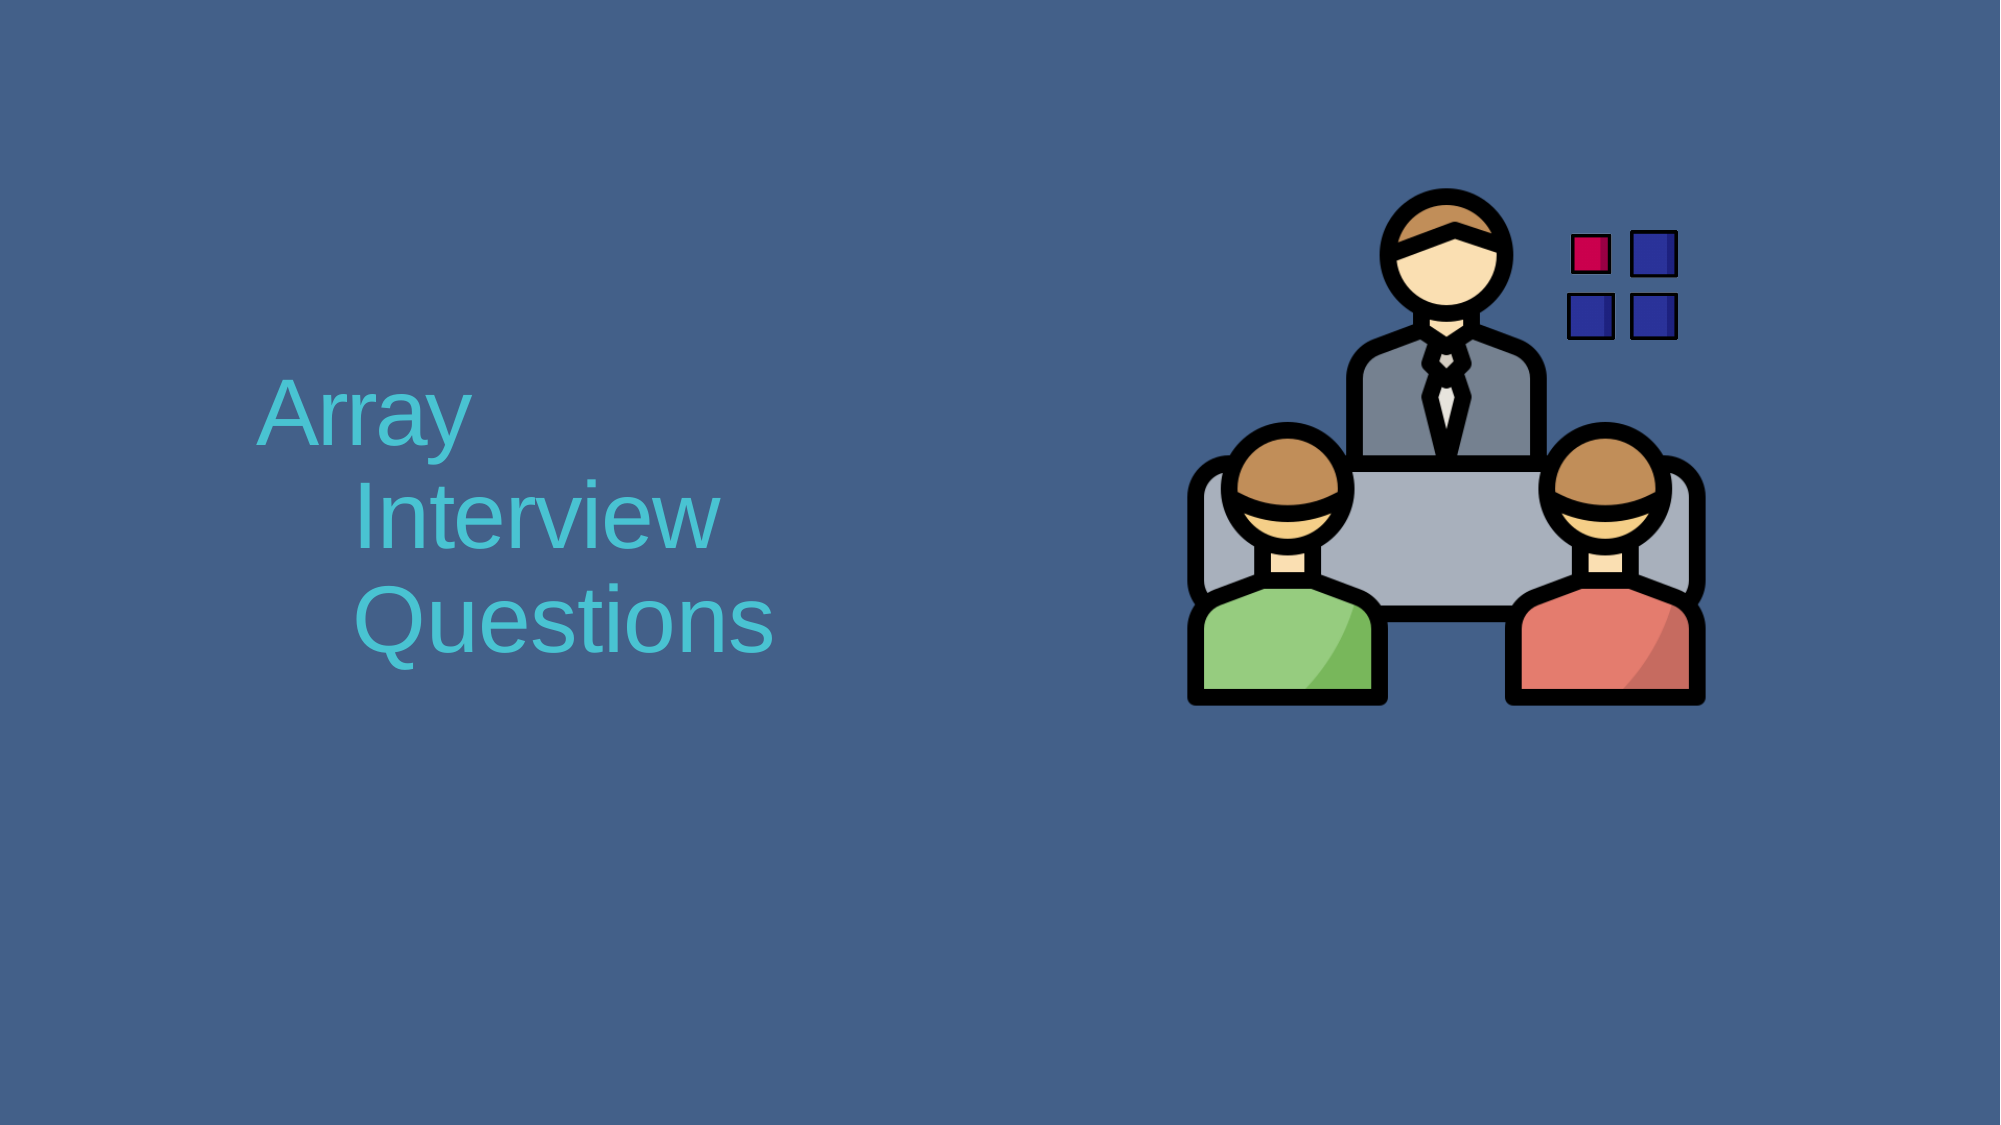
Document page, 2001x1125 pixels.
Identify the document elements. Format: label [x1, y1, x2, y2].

title [255, 348, 863, 672]
text_box [1179, 180, 1714, 714]
